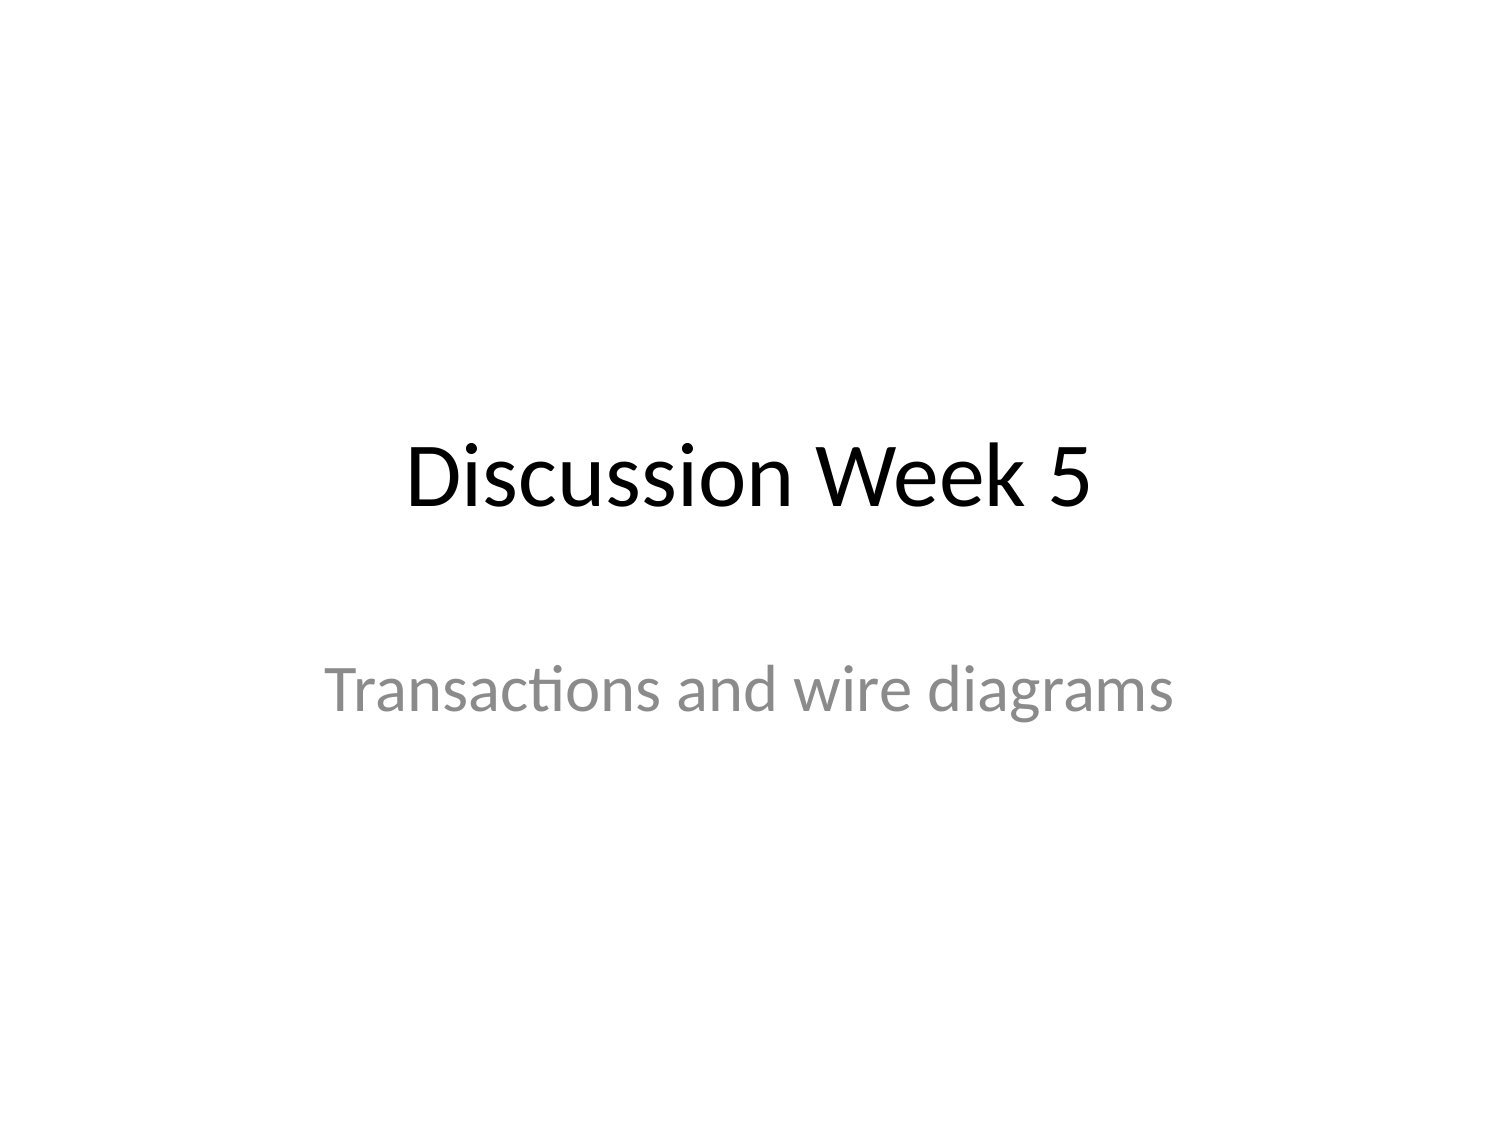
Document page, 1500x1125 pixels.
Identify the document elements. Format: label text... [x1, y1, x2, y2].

title Discussion Week 5 [112, 349, 1388, 591]
subtitle Transactions and wire diagrams [225, 637, 1275, 925]
